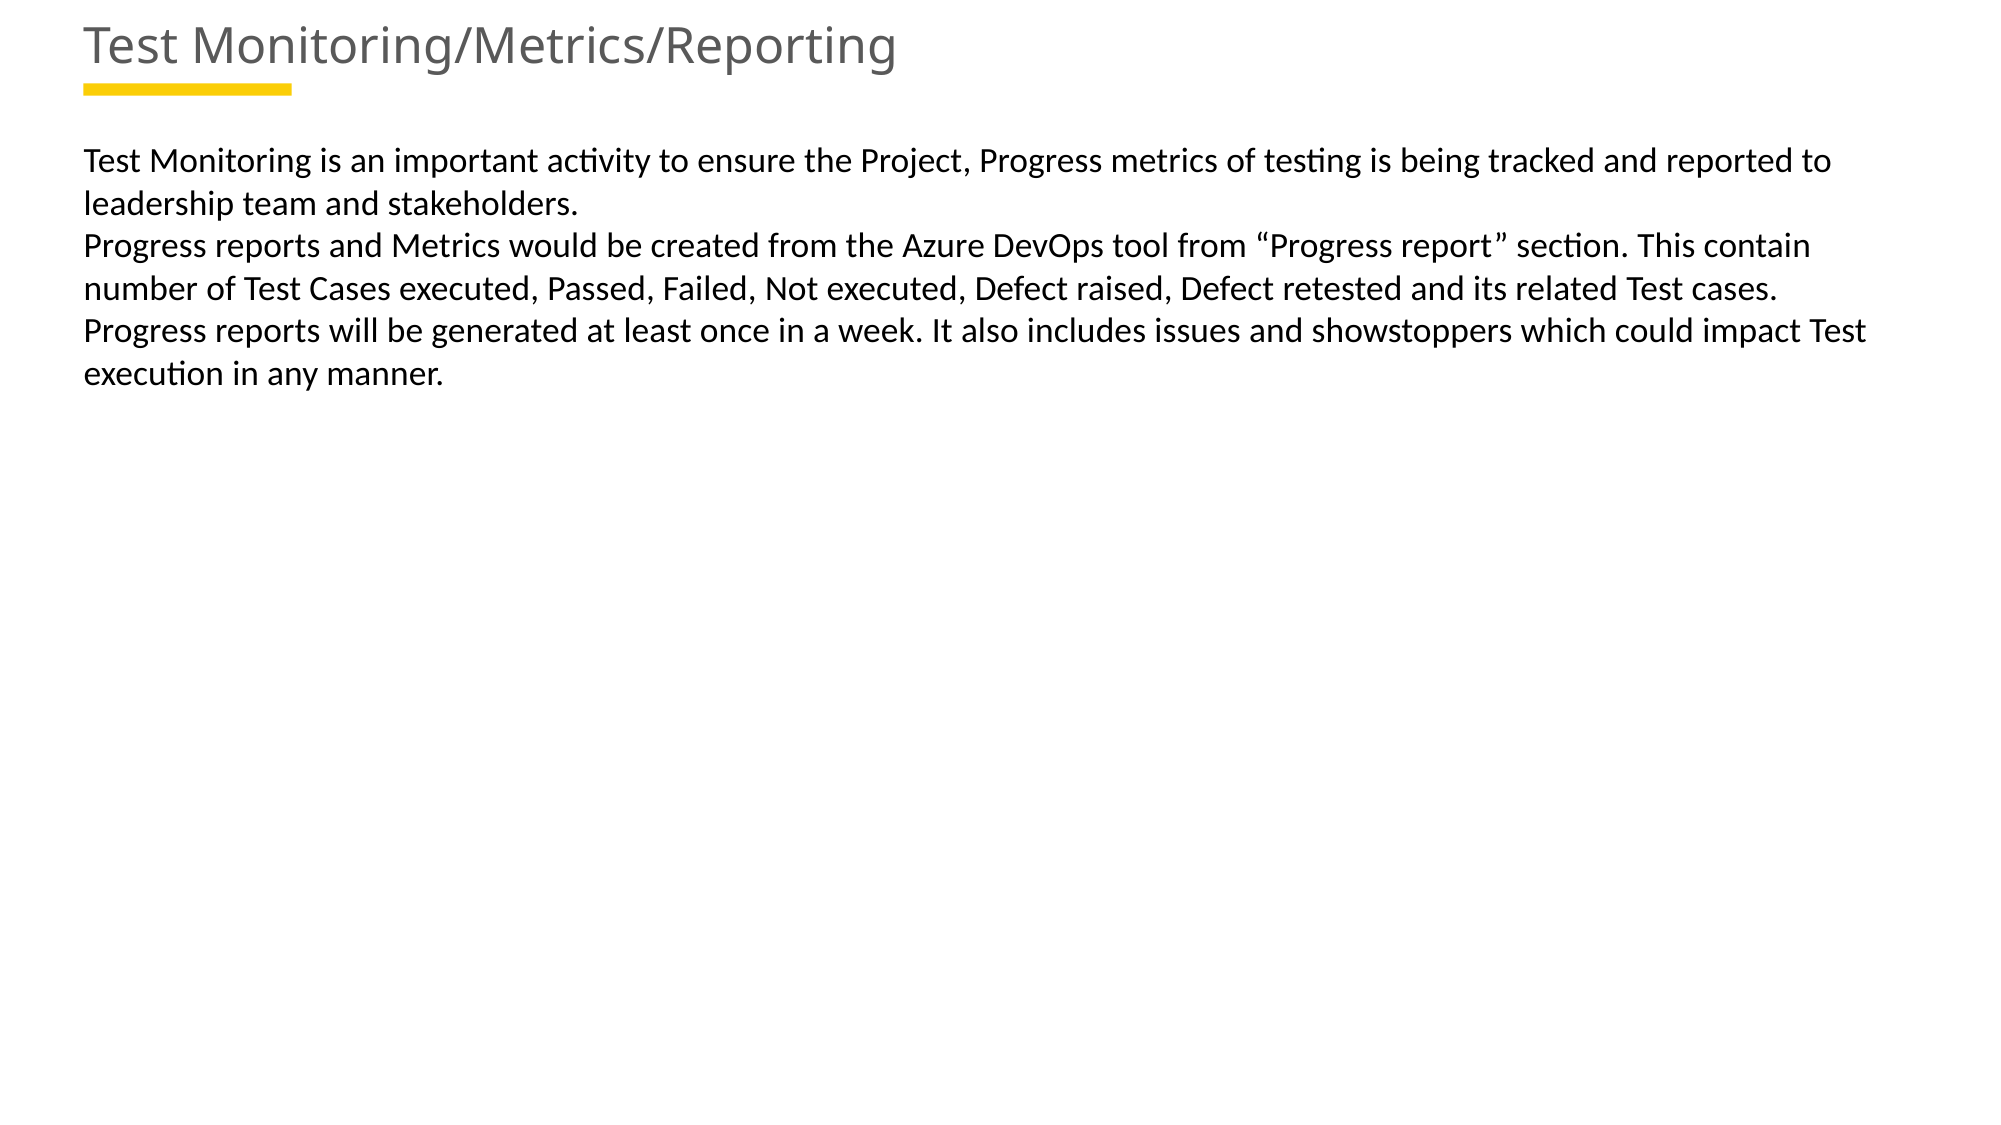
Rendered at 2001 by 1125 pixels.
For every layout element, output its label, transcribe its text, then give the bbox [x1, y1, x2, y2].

list Test Monitoring is an important activity to ensure the Project, Progress metrics of testing is being tracked and reported to leadership team and stakeholders. Progress reports and Metrics would be created from the Azure DevOps tool from “Progress report” section. This contain number of Test Cases executed, Passed, Failed, Not executed, Defect raised, Defect retested and its related Test cases. Progress reports will be generated at least once in a week. It also includes issues and showstoppers which could impact Test execution in any manner. [83, 137, 1917, 1096]
title Test Monitoring/Metrics/Reporting [83, 13, 1917, 137]
